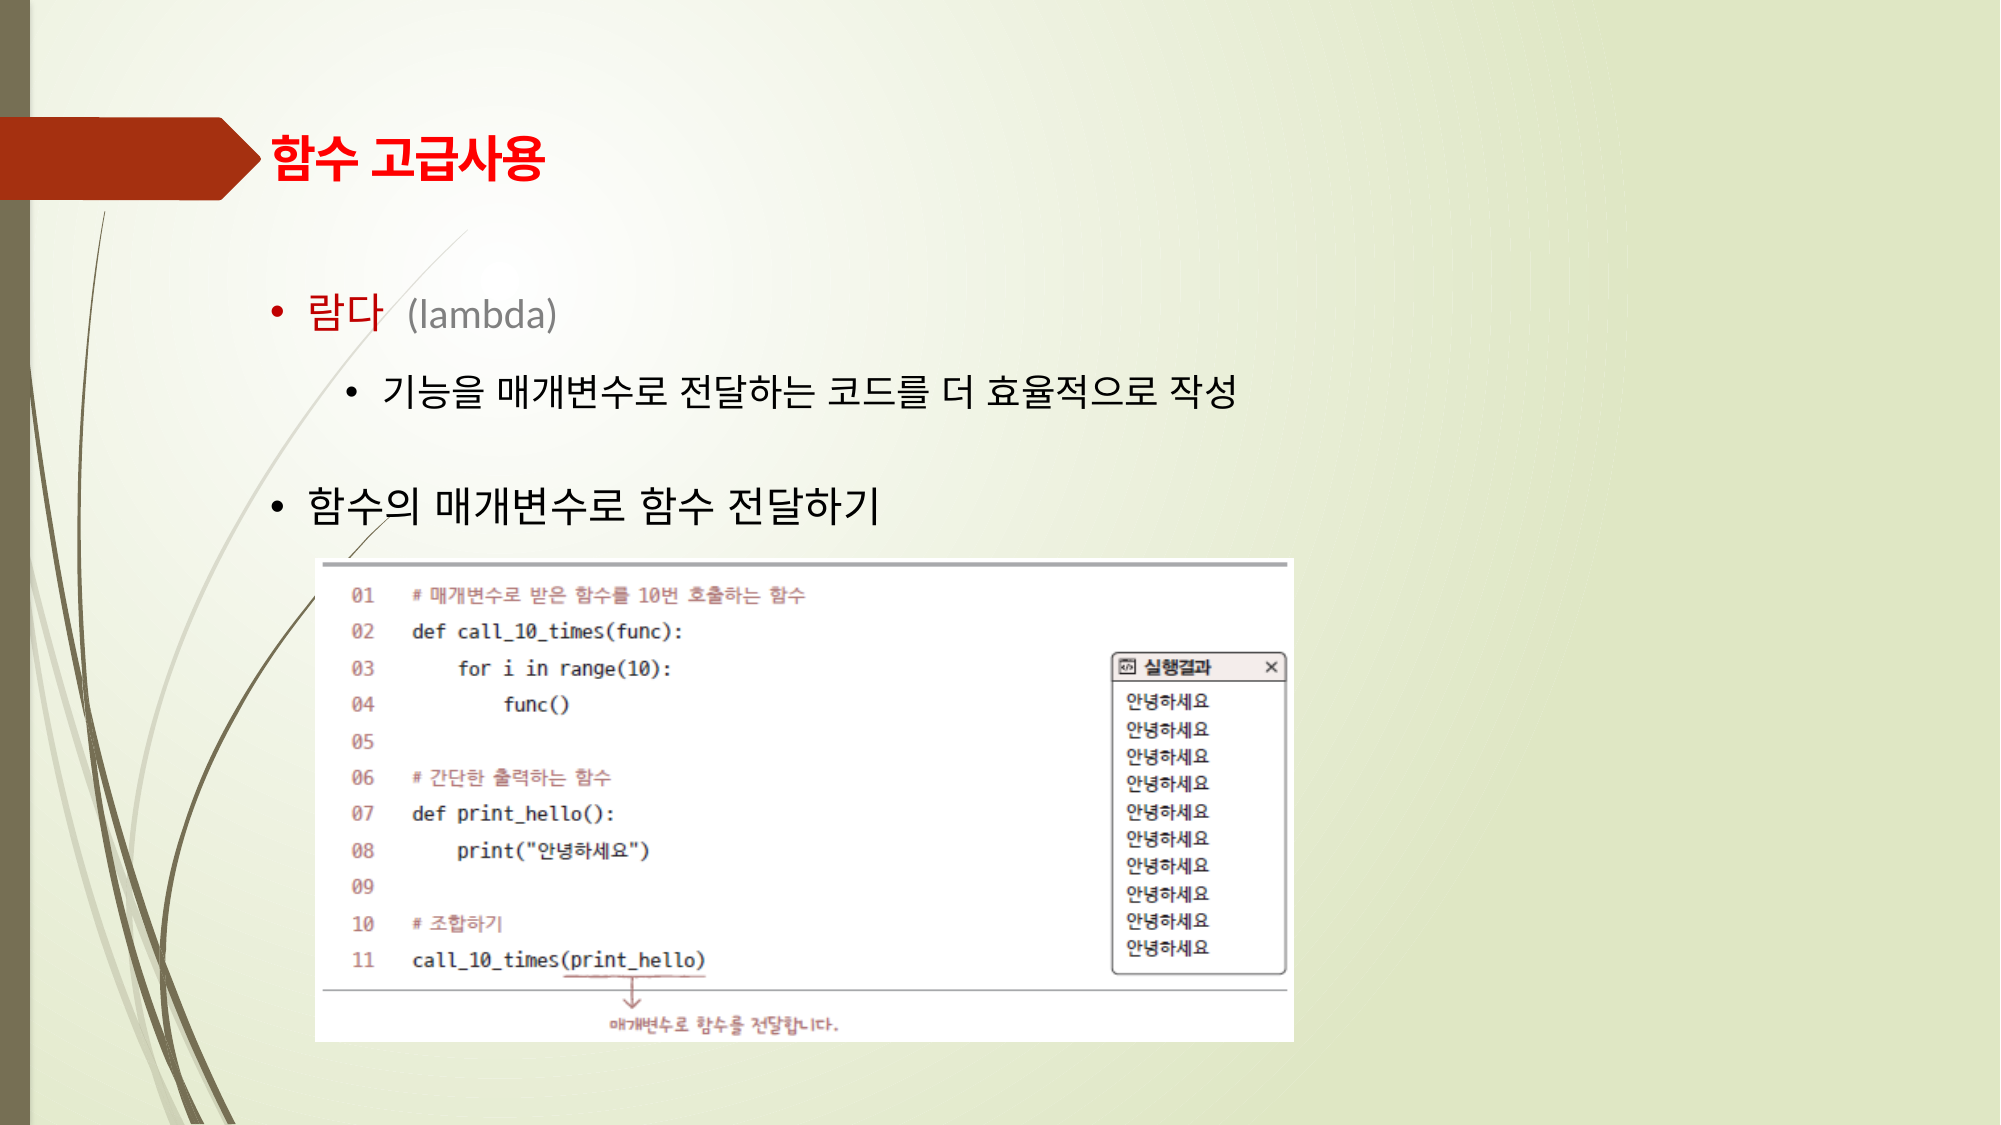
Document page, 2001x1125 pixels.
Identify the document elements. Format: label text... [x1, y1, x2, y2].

picture [315, 558, 1294, 1042]
text_box 람다 (lambda) 기능을 매개변수로 전달하는 코드를 더 효율적으로 작성 함수의 매개변수로 함수 전달하기 [255, 253, 1549, 1072]
text_box 함수 고급사용 [255, 118, 1533, 197]
